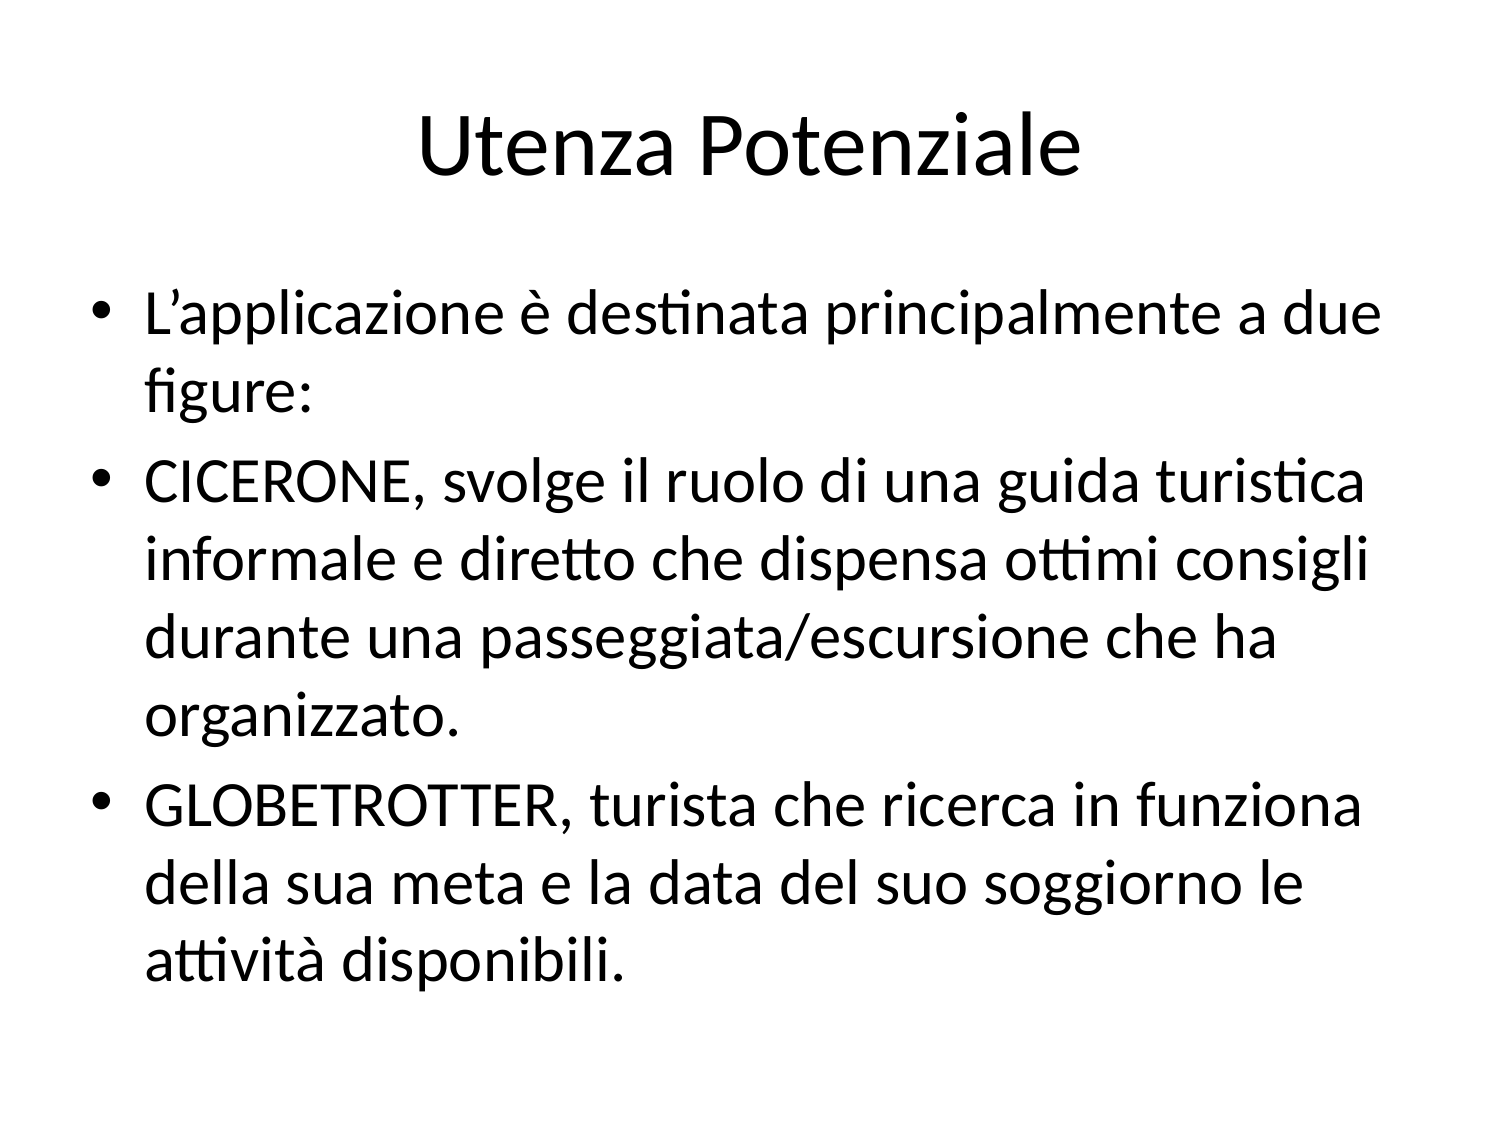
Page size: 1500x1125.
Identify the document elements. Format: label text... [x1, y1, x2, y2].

title Utenza Potenziale [75, 45, 1425, 233]
list L’applicazione è destinata principalmente a due figure: CICERONE, svolge il ruolo di una guida turistica informale e diretto che dispensa ottimi consigli durante una passeggiata/escursione che ha organizzato. GLOBETROTTER, turista che ricerca in funziona della sua meta e la data del suo soggiorno le attività disponibili. [75, 262, 1425, 1005]
